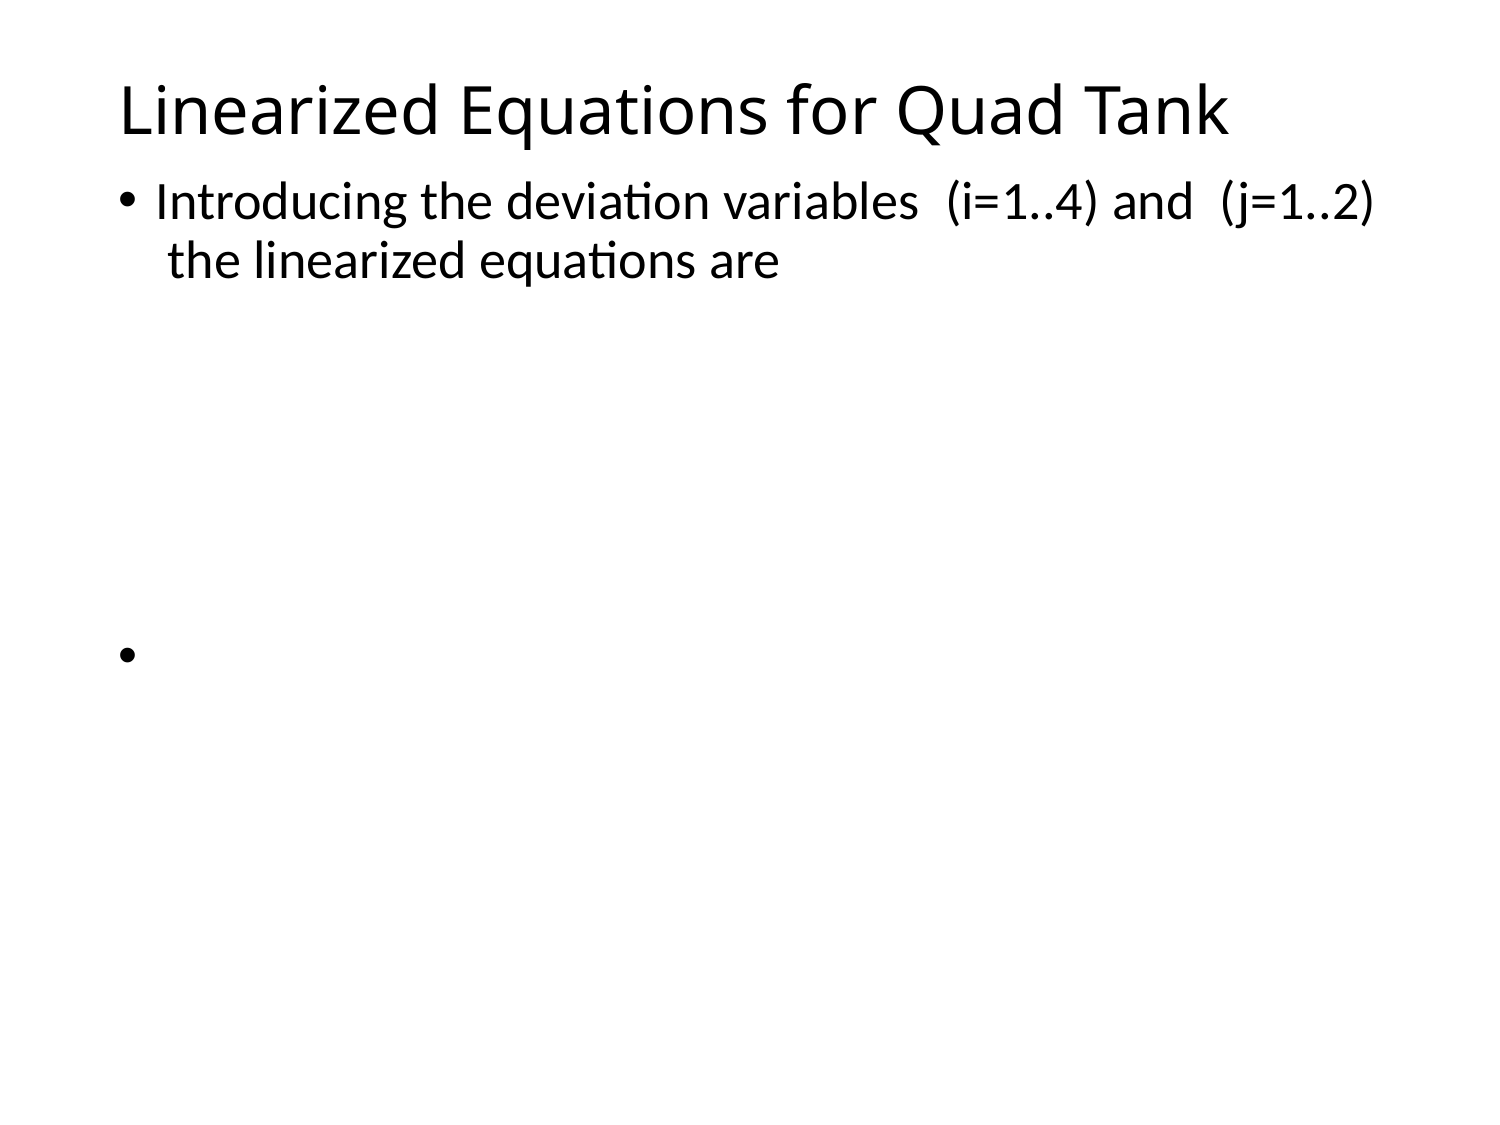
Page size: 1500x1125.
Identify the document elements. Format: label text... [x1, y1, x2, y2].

title Linearized Equations for Quad Tank [103, 59, 1397, 166]
